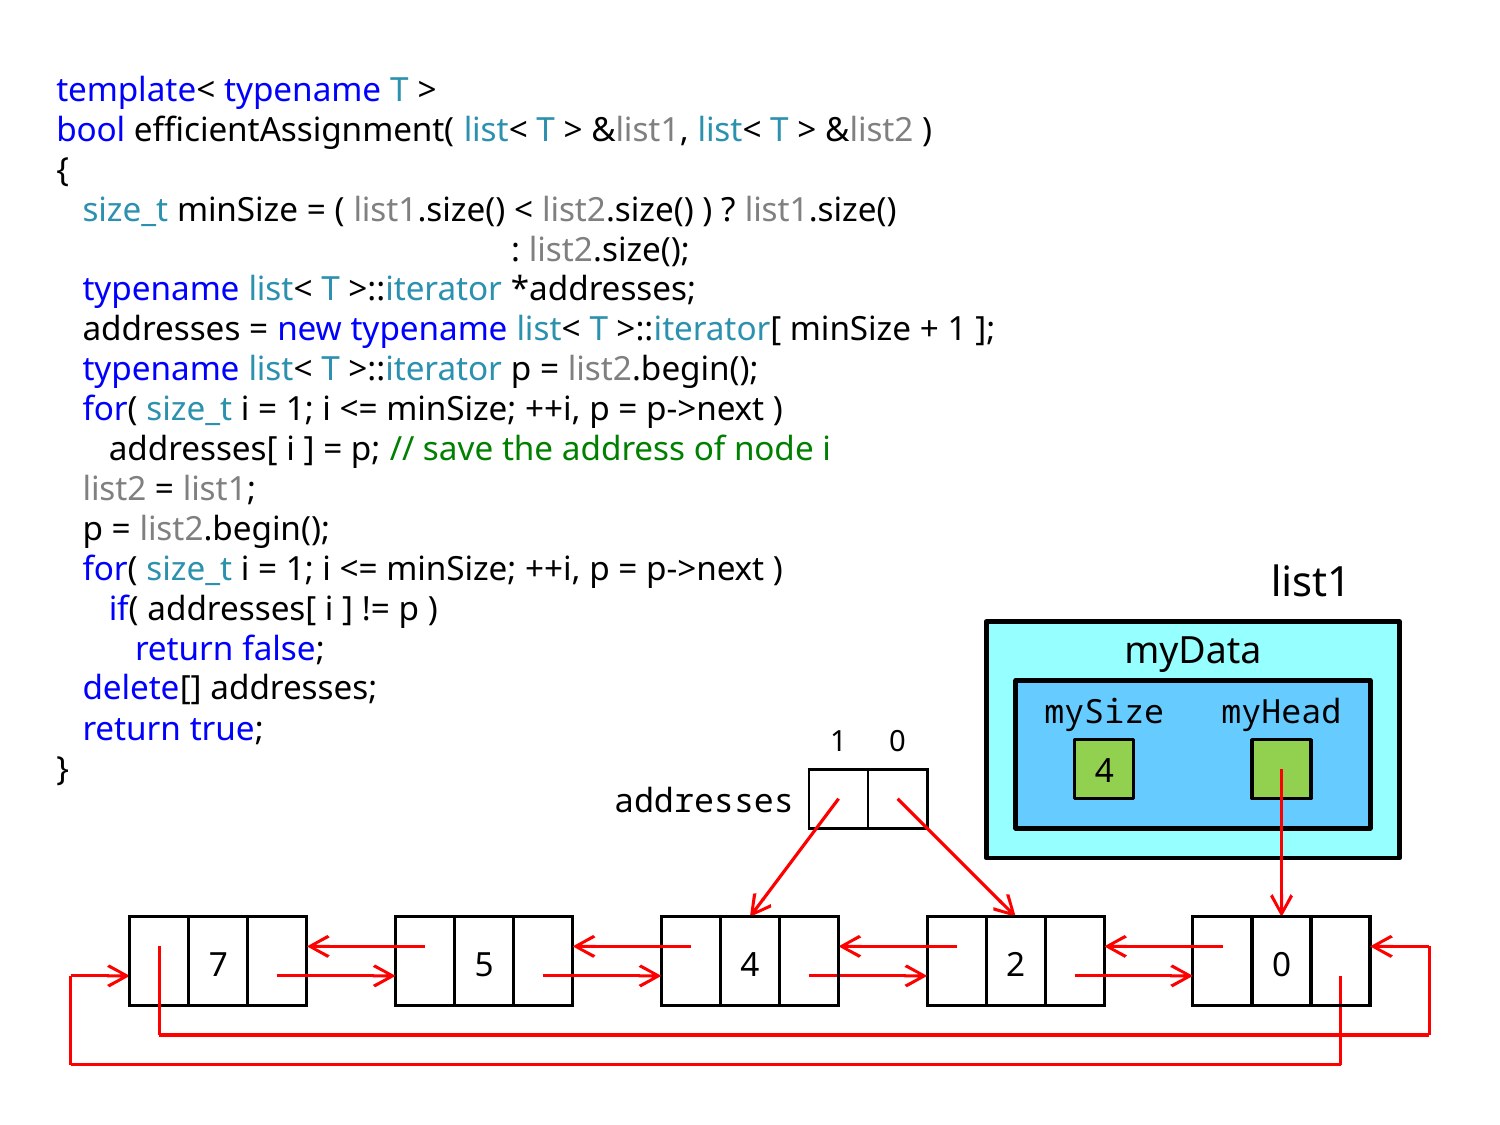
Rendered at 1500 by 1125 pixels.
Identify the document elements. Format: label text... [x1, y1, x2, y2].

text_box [749, 798, 839, 918]
table_cell [810, 771, 867, 827]
text_box 0 [1251, 916, 1311, 1006]
text_box [247, 916, 307, 1006]
table_header 0 [868, 710, 927, 768]
list template< typename T > bool efficientAssignment( list< T > &list1, list< T > &list2 ) { size_t minSize = ( list1.size() < list2.size() ) ? list1.size() : list2.size(); typename list< T >::iterator *addresses; addresses = new typename list< T >::iterator[ minSize + 1 ]; typename list< T >::iterator p = list2.begin(); for( size_t i = 1; i <= minSize; ++i, p = p->next ) addresses[ i ] = p; // save the address of node i list2 = list1; p = list2.begin(); for( size_t i = 1; i <= minSize; ++i, p = p->next ) if( addresses[ i ] != p ) return false; delete[] addresses; return true; } [41, 60, 1459, 799]
text_box list1 [1222, 532, 1400, 622]
text_box [1285, 740, 1371, 829]
text_box 2 [986, 916, 1045, 1006]
text_box [513, 916, 573, 1006]
text_box [1021, 829, 1277, 858]
text_box [1045, 916, 1105, 1006]
text_box myHead [1193, 680, 1371, 740]
text_box 5 [454, 916, 513, 1006]
text_box myData [1104, 621, 1282, 681]
text_box 4 [720, 916, 779, 1006]
text_box [1192, 916, 1251, 1006]
text_box mySize [1015, 680, 1193, 740]
table_header 1 [809, 710, 868, 768]
text_box [1015, 740, 1277, 829]
text_box [1282, 622, 1400, 858]
text_box [1311, 916, 1371, 1006]
table_cell [869, 771, 926, 827]
text_box 4 [1073, 740, 1136, 801]
text_box [986, 621, 1104, 798]
text_box [129, 916, 188, 1006]
text_box [1250, 738, 1313, 801]
text_box 7 [188, 916, 247, 1006]
text_box addresses [572, 769, 809, 829]
text_box [395, 916, 454, 1006]
text_box [779, 924, 839, 1006]
text_box [927, 925, 986, 1006]
text_box [661, 916, 720, 1006]
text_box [897, 798, 1016, 918]
